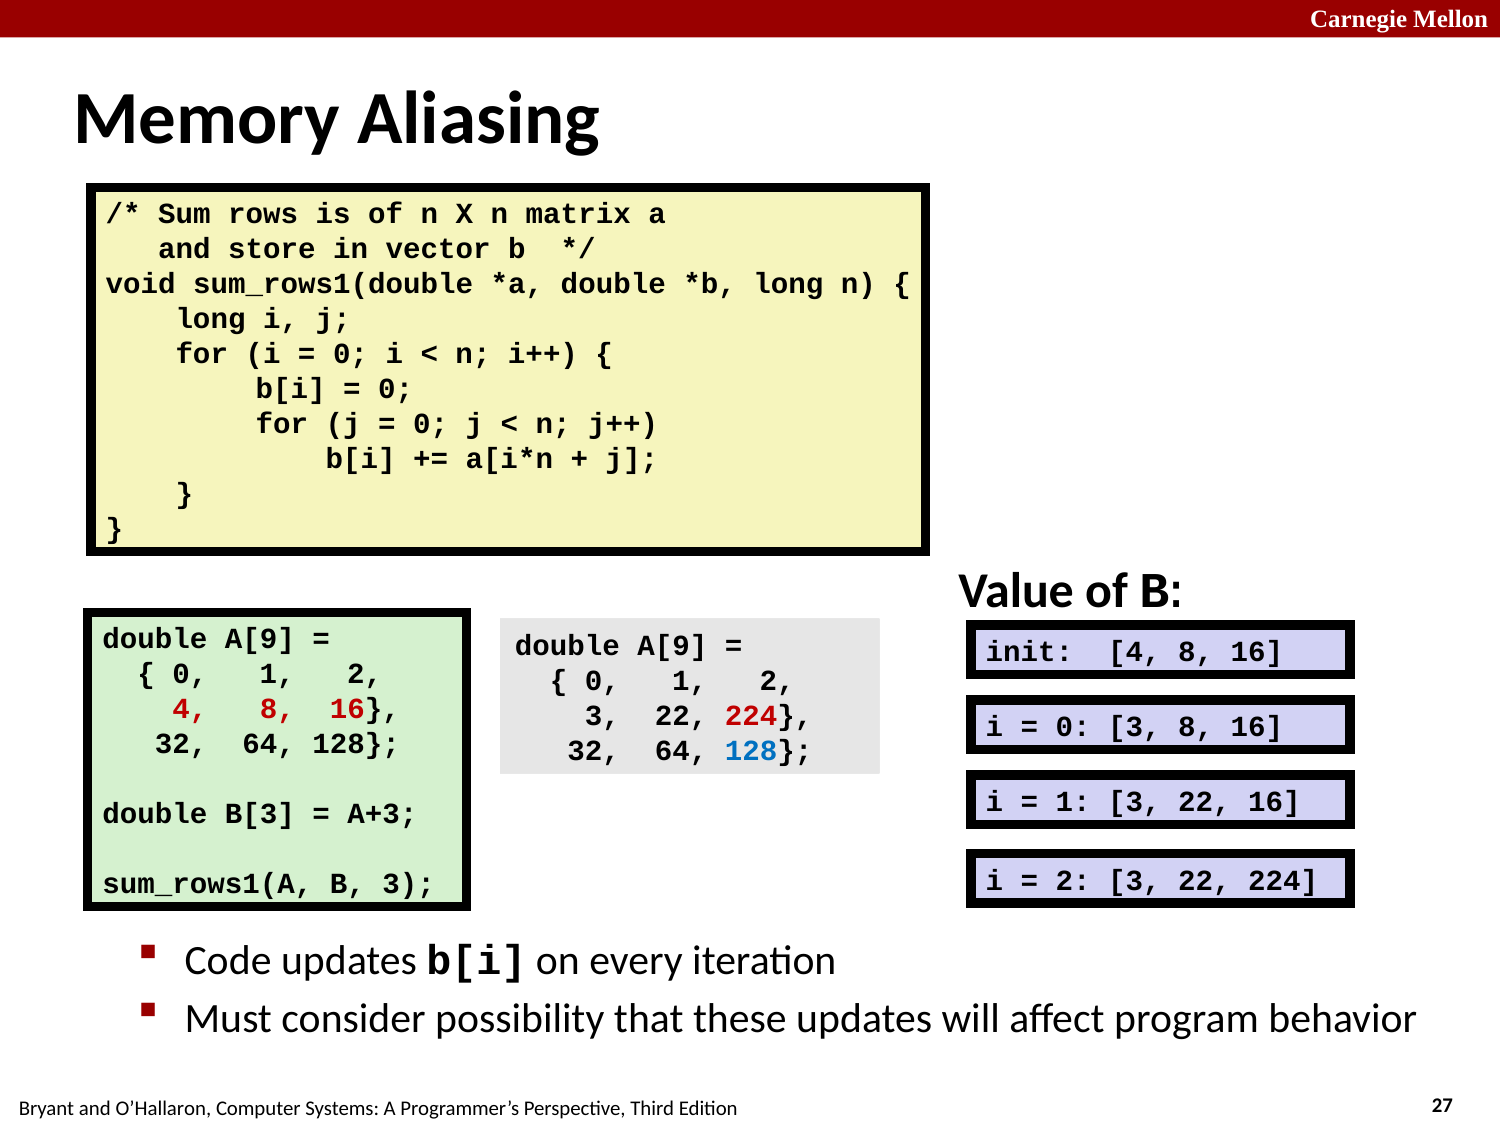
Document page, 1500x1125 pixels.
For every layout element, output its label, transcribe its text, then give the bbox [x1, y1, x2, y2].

list Code updates b[i] on every iteration Must consider possibility that these updates will affect program behavior [47, 924, 1476, 1058]
text_box init: [4, 8, 16] [970, 624, 1350, 675]
text_box double A[9] = { 0, 1, 2, 3, 22, 224}, 32, 64, 128}; [500, 618, 880, 774]
text_box double A[9] = { 0, 1, 2, 4, 8, 16}, 32, 64, 128}; double B[3] = A+3; sum_rows1(A, B, 3); [87, 612, 467, 907]
text_box /* Sum rows is of n X n matrix a and store in vector b */ void sum_rows1(double *a, double *b, long n) { long i, j; for (i = 0; i < n; i++) { b[i] = 0; for (j = 0; j < n; j++) b[i] += a[i*n + j]; } } [90, 187, 926, 552]
text_box i = 2: [3, 22, 224] [970, 853, 1350, 904]
text_box Value of B: [950, 549, 1191, 625]
title Memory Aliasing [58, 50, 1305, 176]
text_box i = 1: [3, 22, 16] [970, 774, 1350, 825]
text_box i = 0: [3, 8, 16] [970, 699, 1350, 750]
